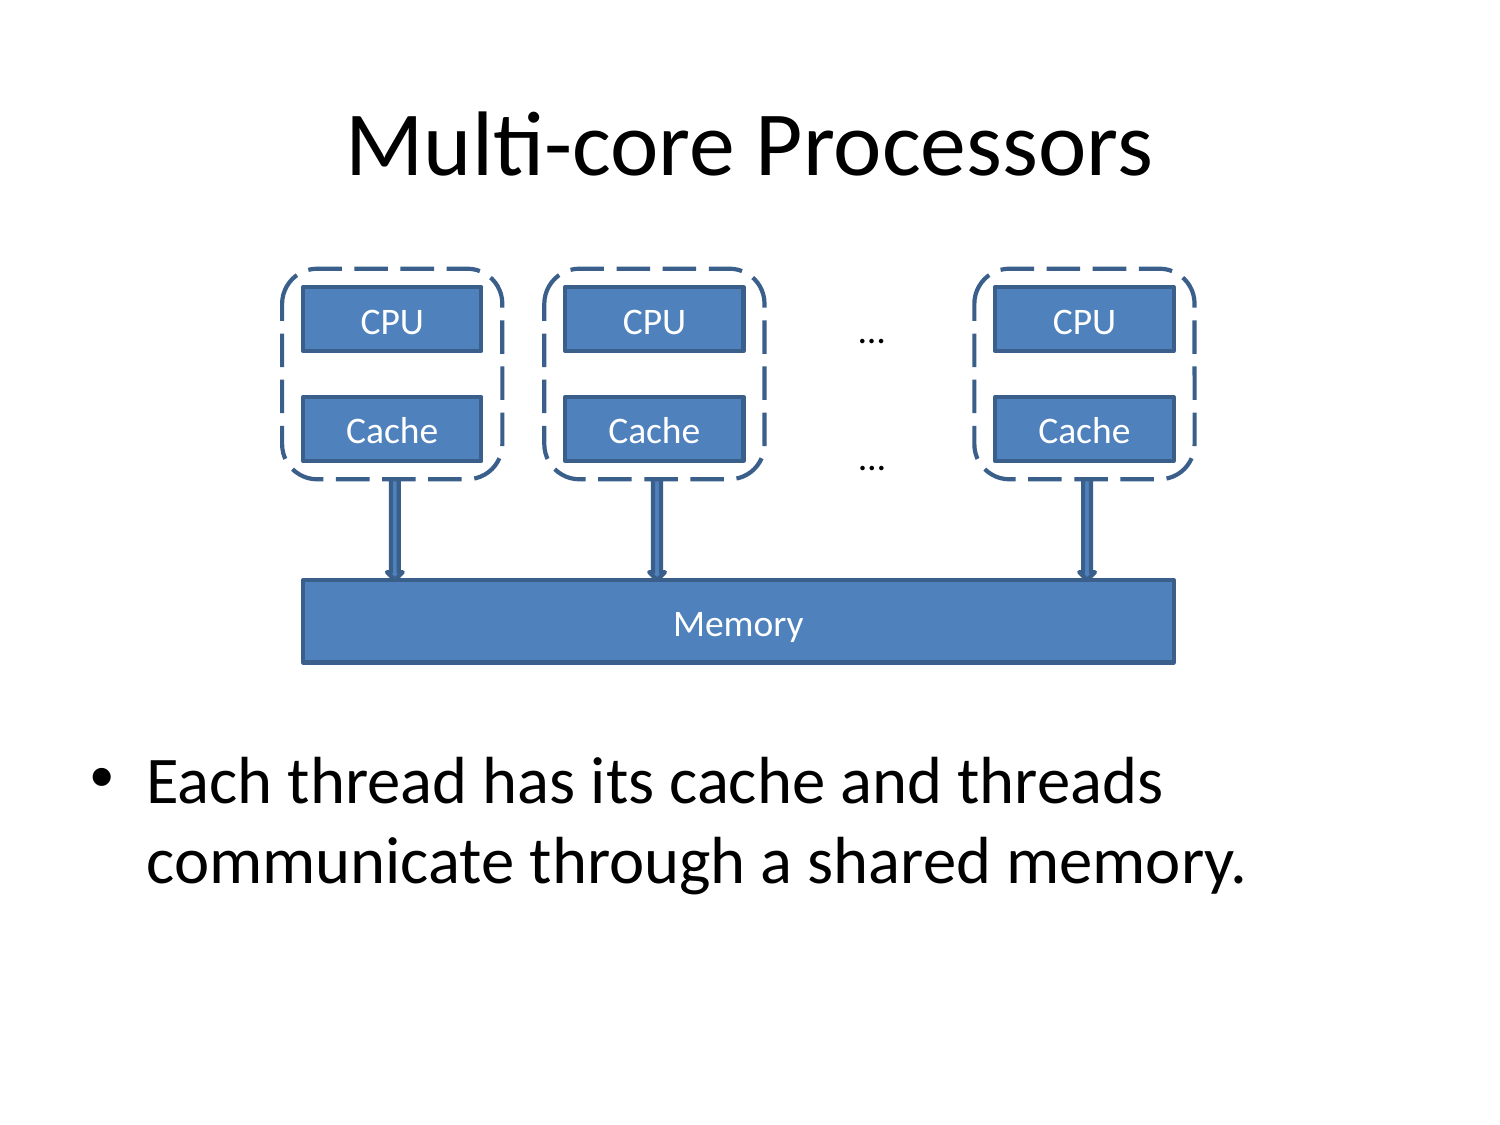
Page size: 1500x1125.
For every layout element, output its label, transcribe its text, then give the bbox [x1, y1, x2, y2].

list Each thread has its cache and threads communicate through a shared memory. [75, 262, 1425, 1005]
title Multi-core Processors [75, 45, 1425, 233]
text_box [281, 268, 1195, 663]
